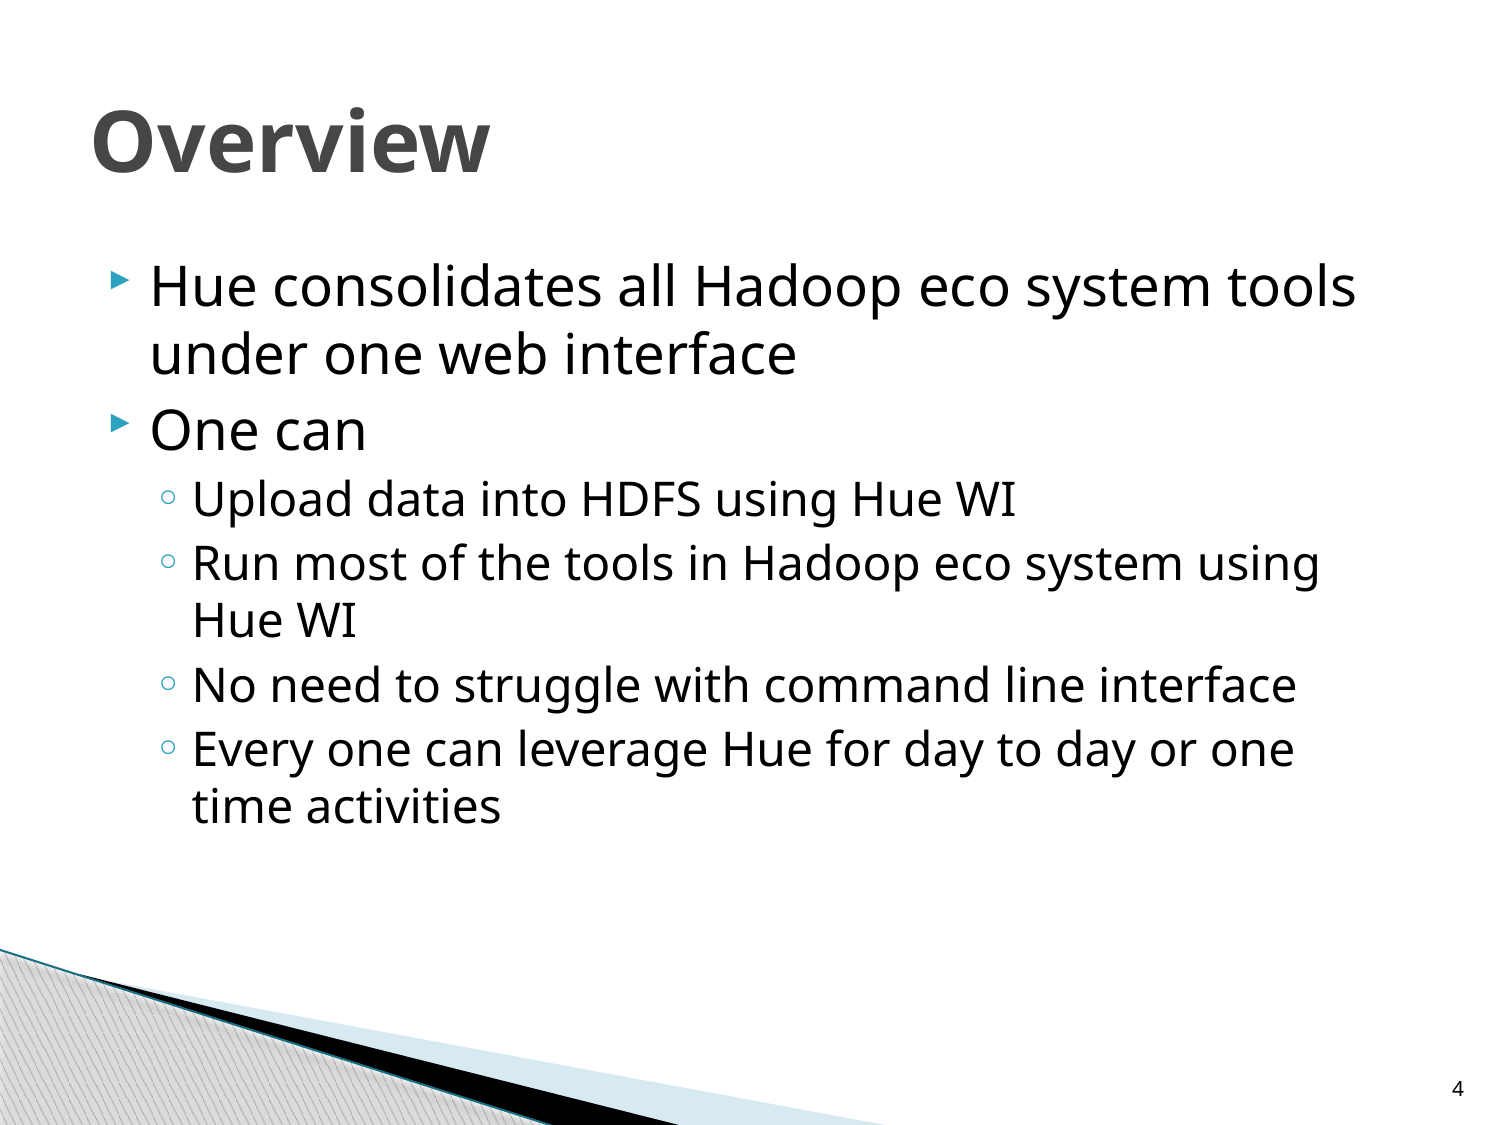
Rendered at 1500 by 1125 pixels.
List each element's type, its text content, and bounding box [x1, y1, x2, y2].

list Hue consolidates all Hadoop eco system tools under one web interface One can Upload data into HDFS using Hue WI Run most of the tools in Hadoop eco system using Hue WI No need to struggle with command line interface Every one can leverage Hue for day to day or one time activities [75, 243, 1425, 986]
slide_number 4 [1418, 1051, 1479, 1112]
title Overview [75, 45, 1425, 233]
